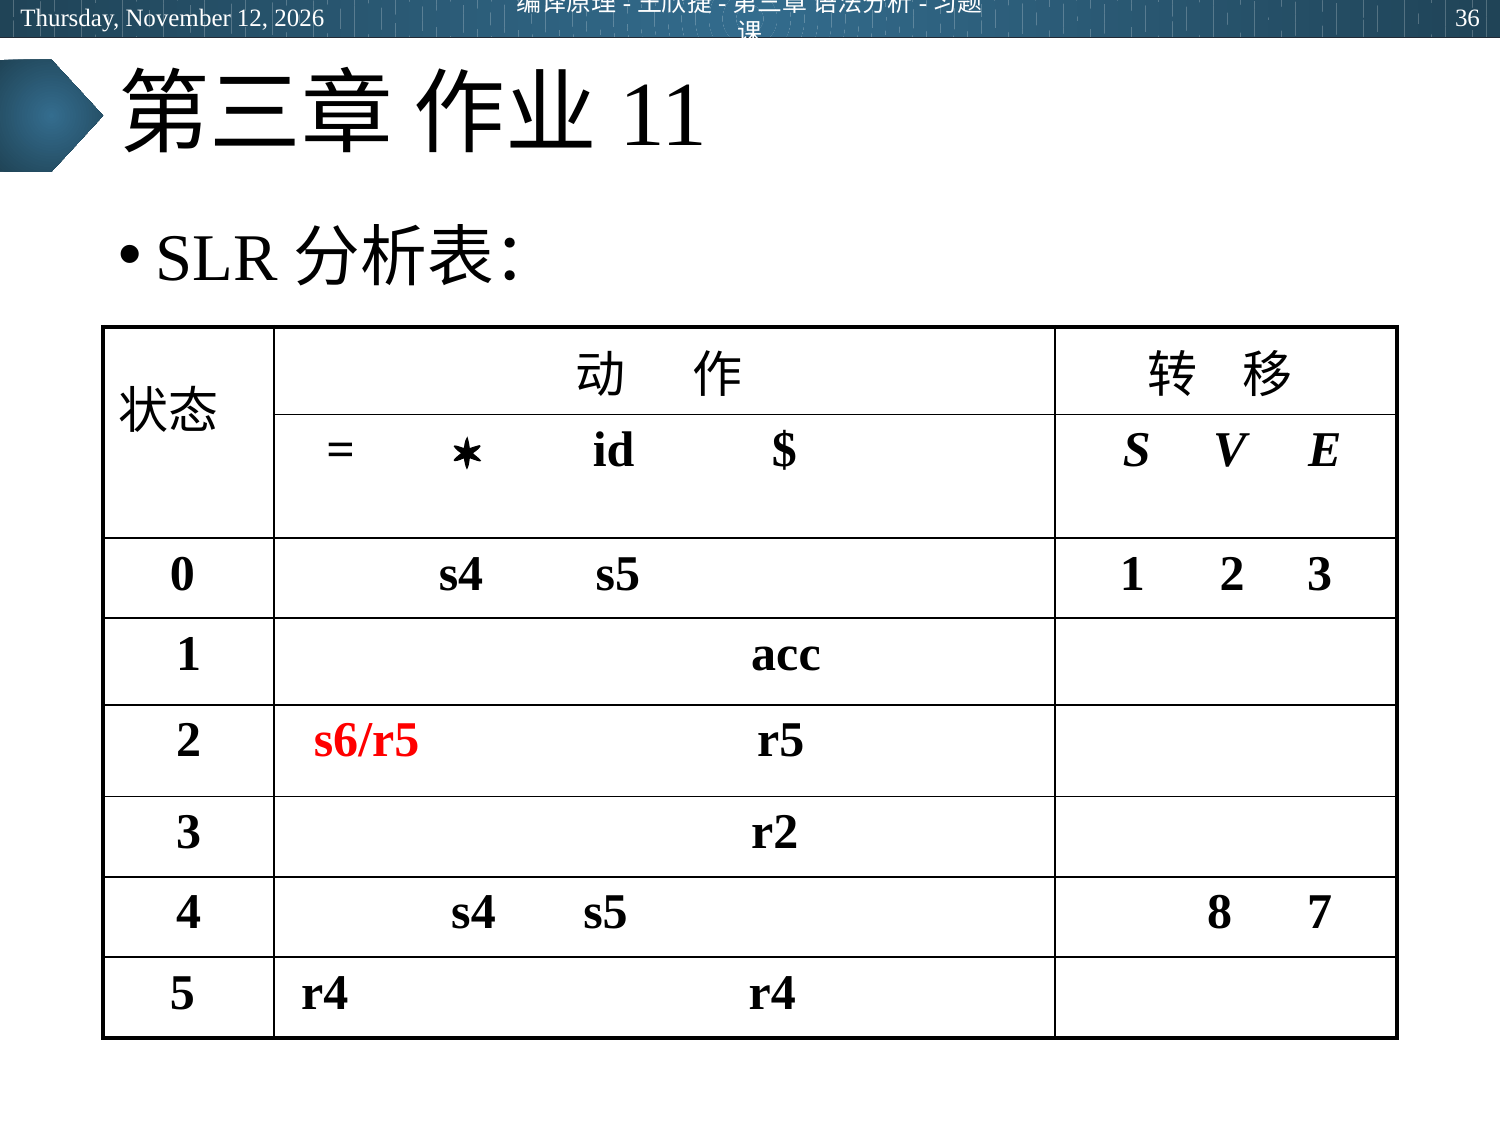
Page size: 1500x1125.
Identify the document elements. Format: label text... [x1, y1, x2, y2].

table_cell 0 [105, 539, 273, 617]
table_header 状态 [105, 329, 273, 537]
table_cell [1056, 958, 1395, 1036]
table_cell 4 [105, 878, 273, 956]
table_cell [1056, 797, 1395, 876]
table_cell 8 7 [1056, 878, 1395, 956]
table_cell s6/r5 r5 [275, 706, 1054, 796]
table_cell [1056, 619, 1395, 704]
footer 编译原理-王欣捷-第三章 语法分析-习题课 [496, 1, 1004, 32]
table_cell 2 [105, 706, 273, 796]
table_cell 1 2 3 [1056, 539, 1395, 617]
title 第三章 作业11 [103, 37, 1397, 194]
list SLR分析表： [103, 206, 1397, 325]
table_cell 1 [105, 619, 273, 704]
table_cell r4 r4 [275, 958, 1054, 1036]
table_cell s4 s5 [275, 878, 1054, 956]
table_cell =  id $ [275, 415, 1054, 537]
table_cell 5 [105, 958, 273, 1036]
table_header 转 移 [1056, 329, 1395, 414]
table_cell acc [275, 619, 1054, 704]
table_cell [1056, 706, 1395, 796]
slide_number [5, 1, 344, 32]
table_header 动 作 [275, 329, 1054, 414]
table_cell s4 s5 [275, 539, 1054, 617]
table_cell 3 [105, 797, 273, 876]
slide_number 36 [1157, 1, 1495, 32]
table_cell r2 [275, 797, 1054, 876]
table_cell S V E [1056, 415, 1395, 537]
